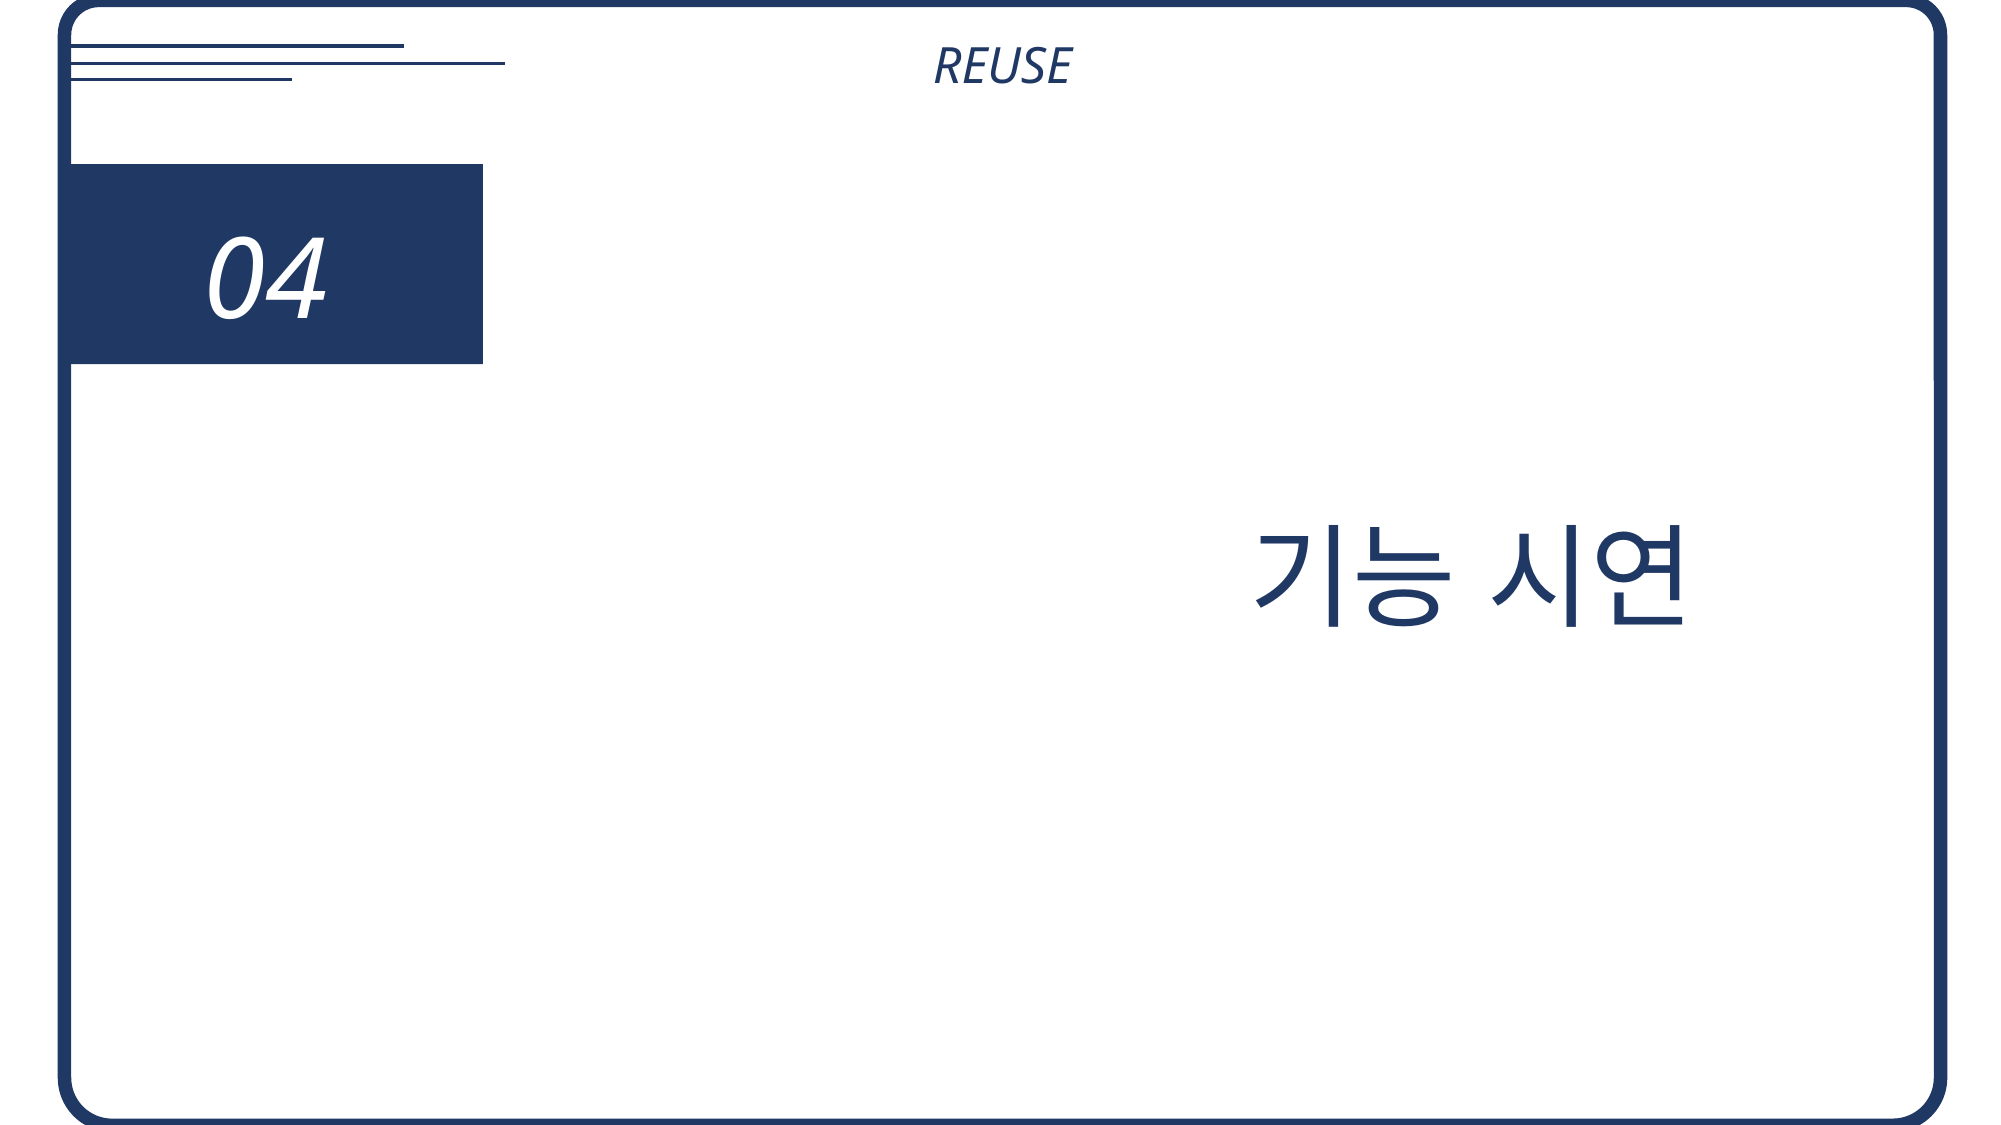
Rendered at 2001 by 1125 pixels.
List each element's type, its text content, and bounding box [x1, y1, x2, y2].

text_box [61, 45, 505, 80]
text_box REUSE [63, 0, 1942, 1125]
text_box 04 [188, 198, 343, 349]
text_box [59, 163, 484, 365]
text_box 기능 시연 [1234, 498, 1710, 649]
